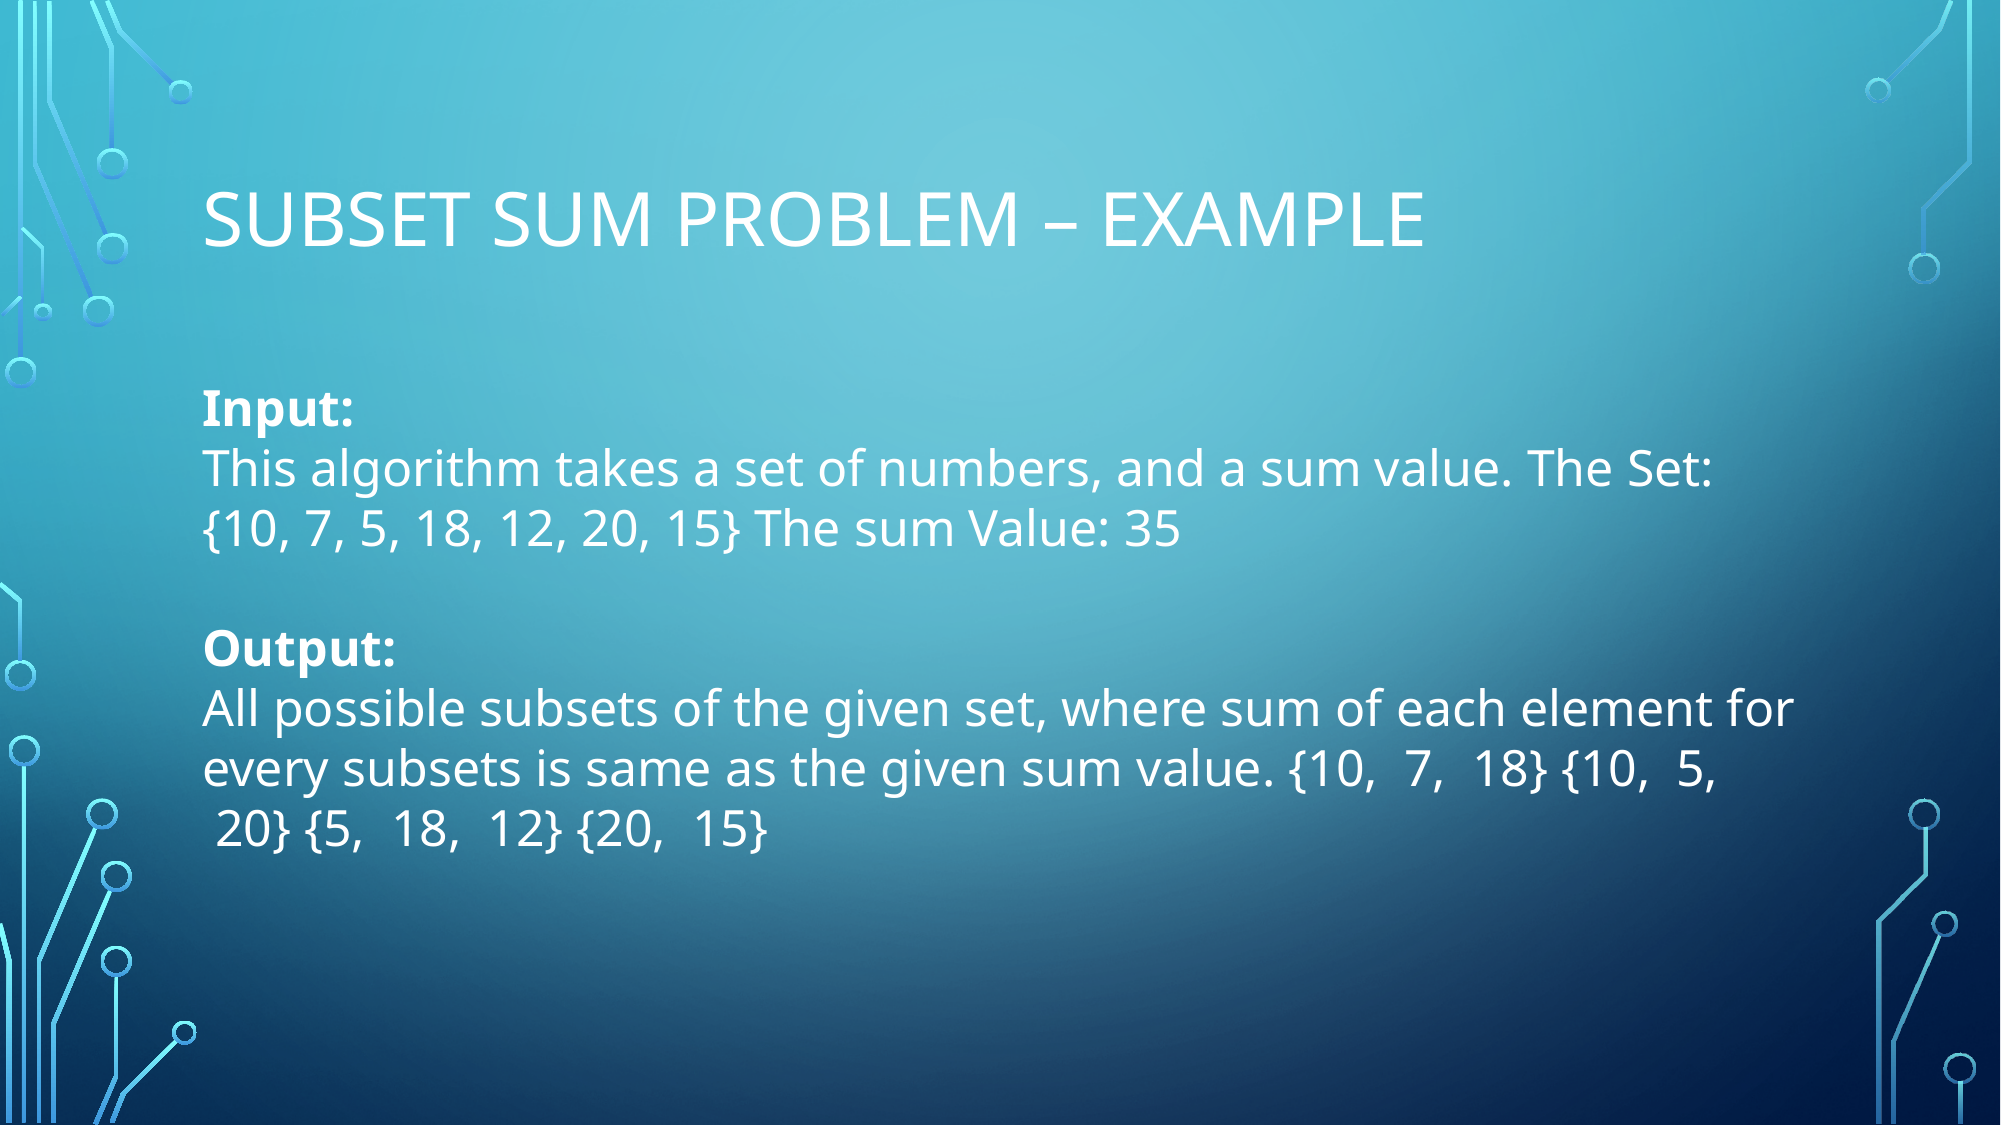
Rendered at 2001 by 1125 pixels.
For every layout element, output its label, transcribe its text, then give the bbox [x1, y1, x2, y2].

title Subset Sum problem – Example [187, 101, 1813, 344]
list Input: This algorithm takes a set of numbers, and a sum value. The Set: {10, 7, 5, 18, 12, 20, 15} The sum Value: 35 Output: All possible subsets of the given set, where sum of each element for every subsets is same as the given sum value. {10, 7, 18} {10, 5, 20} {5, 18, 12} {20, 15} [187, 369, 1813, 950]
